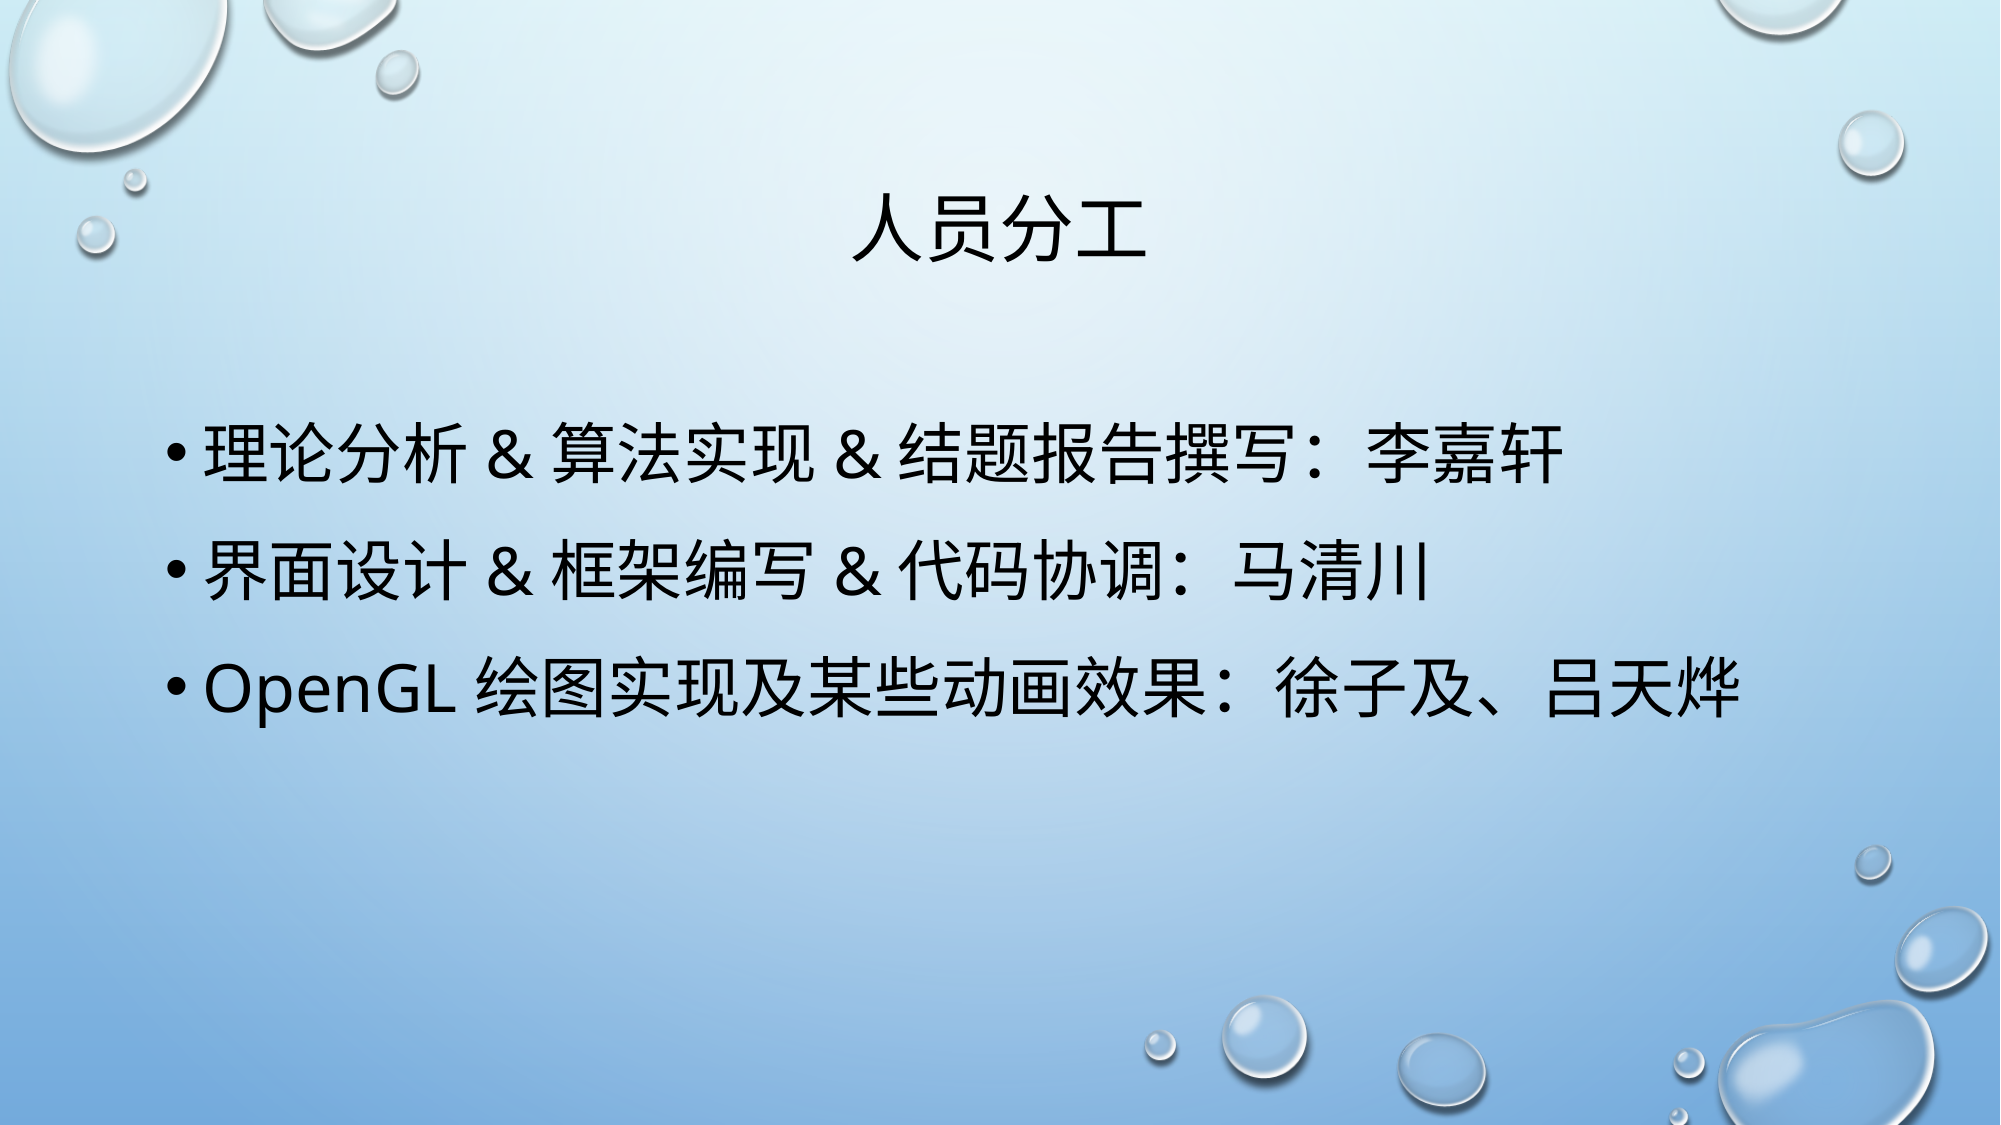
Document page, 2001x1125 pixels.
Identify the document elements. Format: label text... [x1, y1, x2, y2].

list 理论分析&算法实现&结题报告撰写：李嘉轩 界面设计&框架编写&代码协调：马清川 OpenGL绘图实现及某些动画效果：徐子及、吕天烨 [149, 388, 1850, 950]
title 人员分工 [149, 101, 1851, 364]
picture [0, 0, 2000, 1125]
